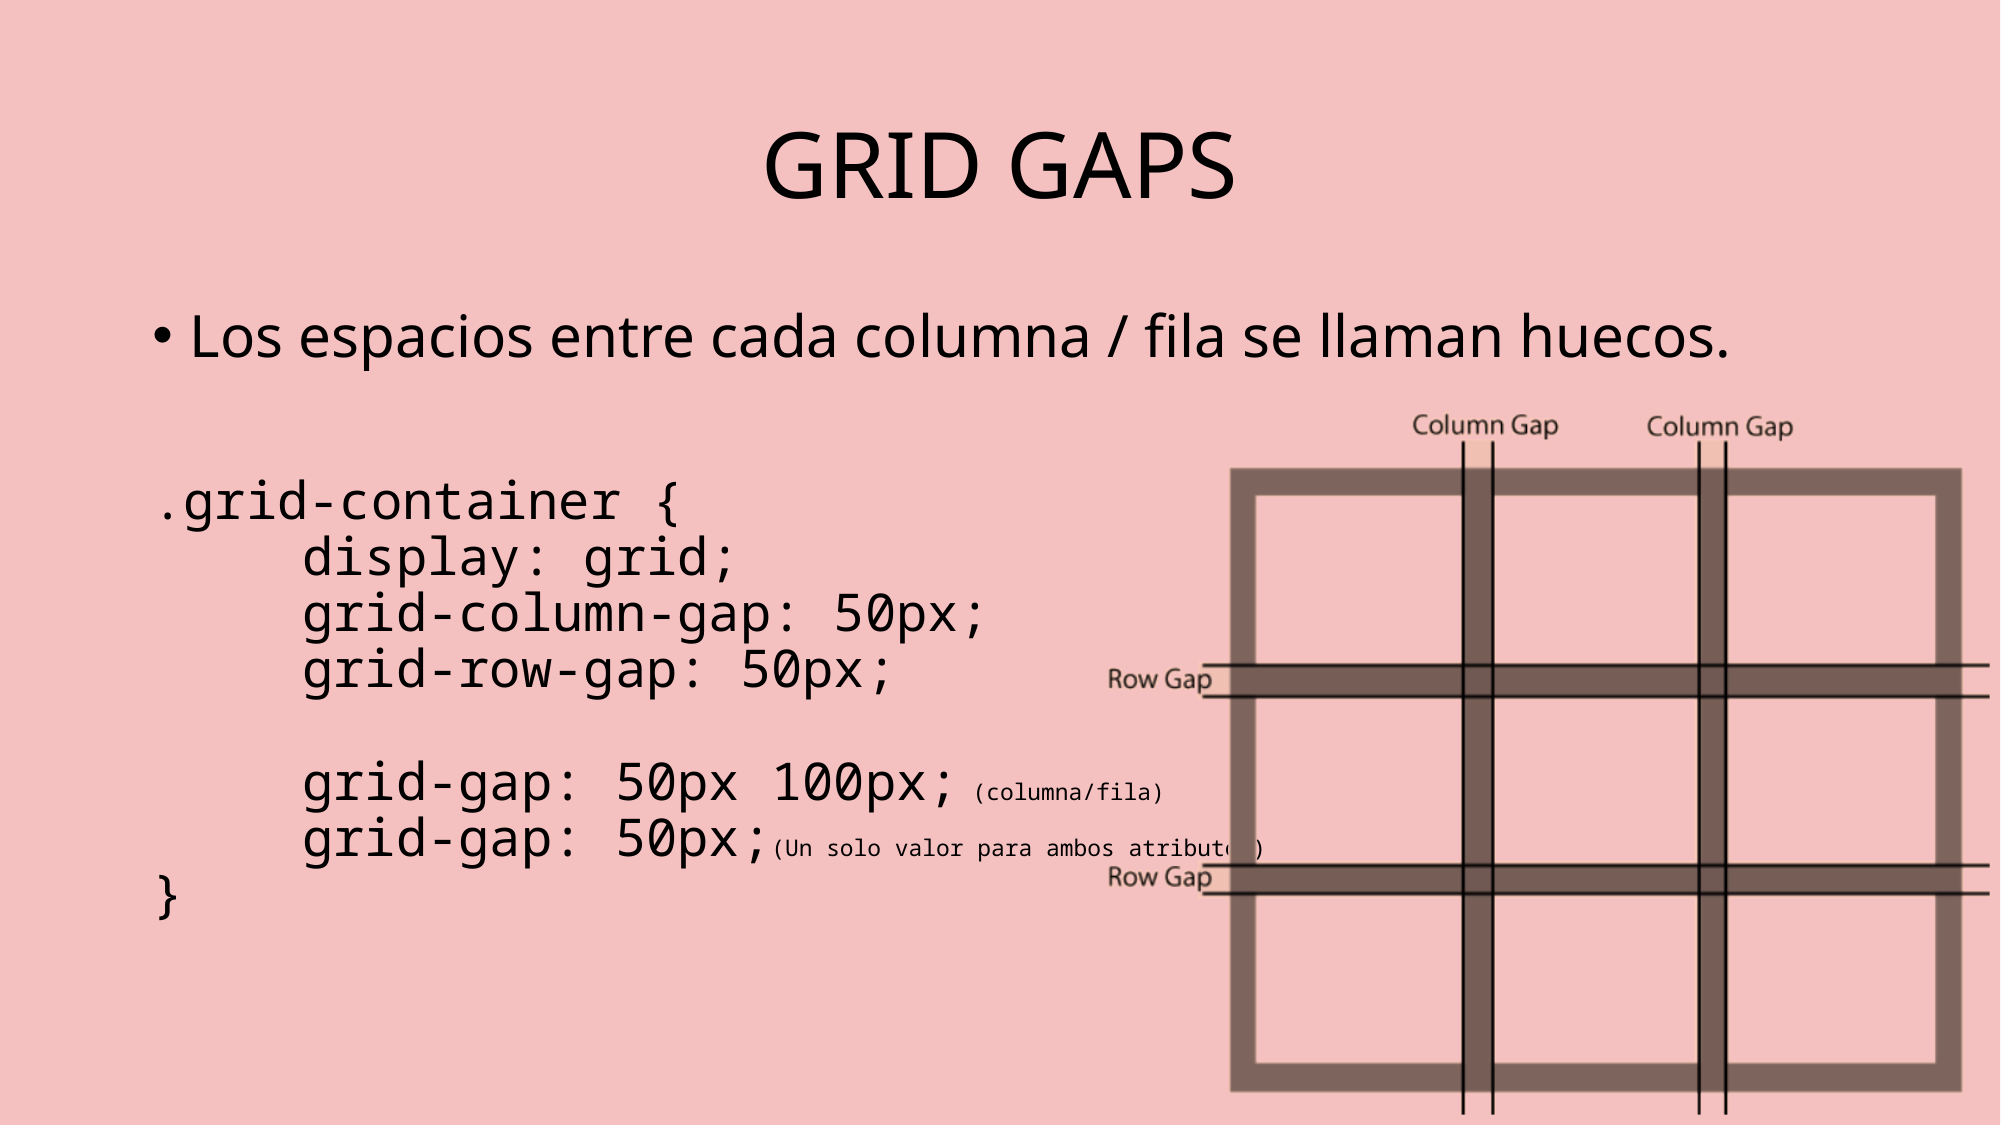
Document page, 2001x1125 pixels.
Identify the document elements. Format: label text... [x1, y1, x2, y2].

list Los espacios entre cada columna / fila se llaman huecos. .grid-container { display: grid; grid-column-gap: 50px; grid-row-gap: 50px; grid-gap: 50px 100px; (columna/fila) grid-gap: 50px;(Un solo valor para ambos atributos) } [137, 299, 1863, 1014]
title GRID GAPS [137, 59, 1863, 278]
picture [0, 0, 2001, 1125]
